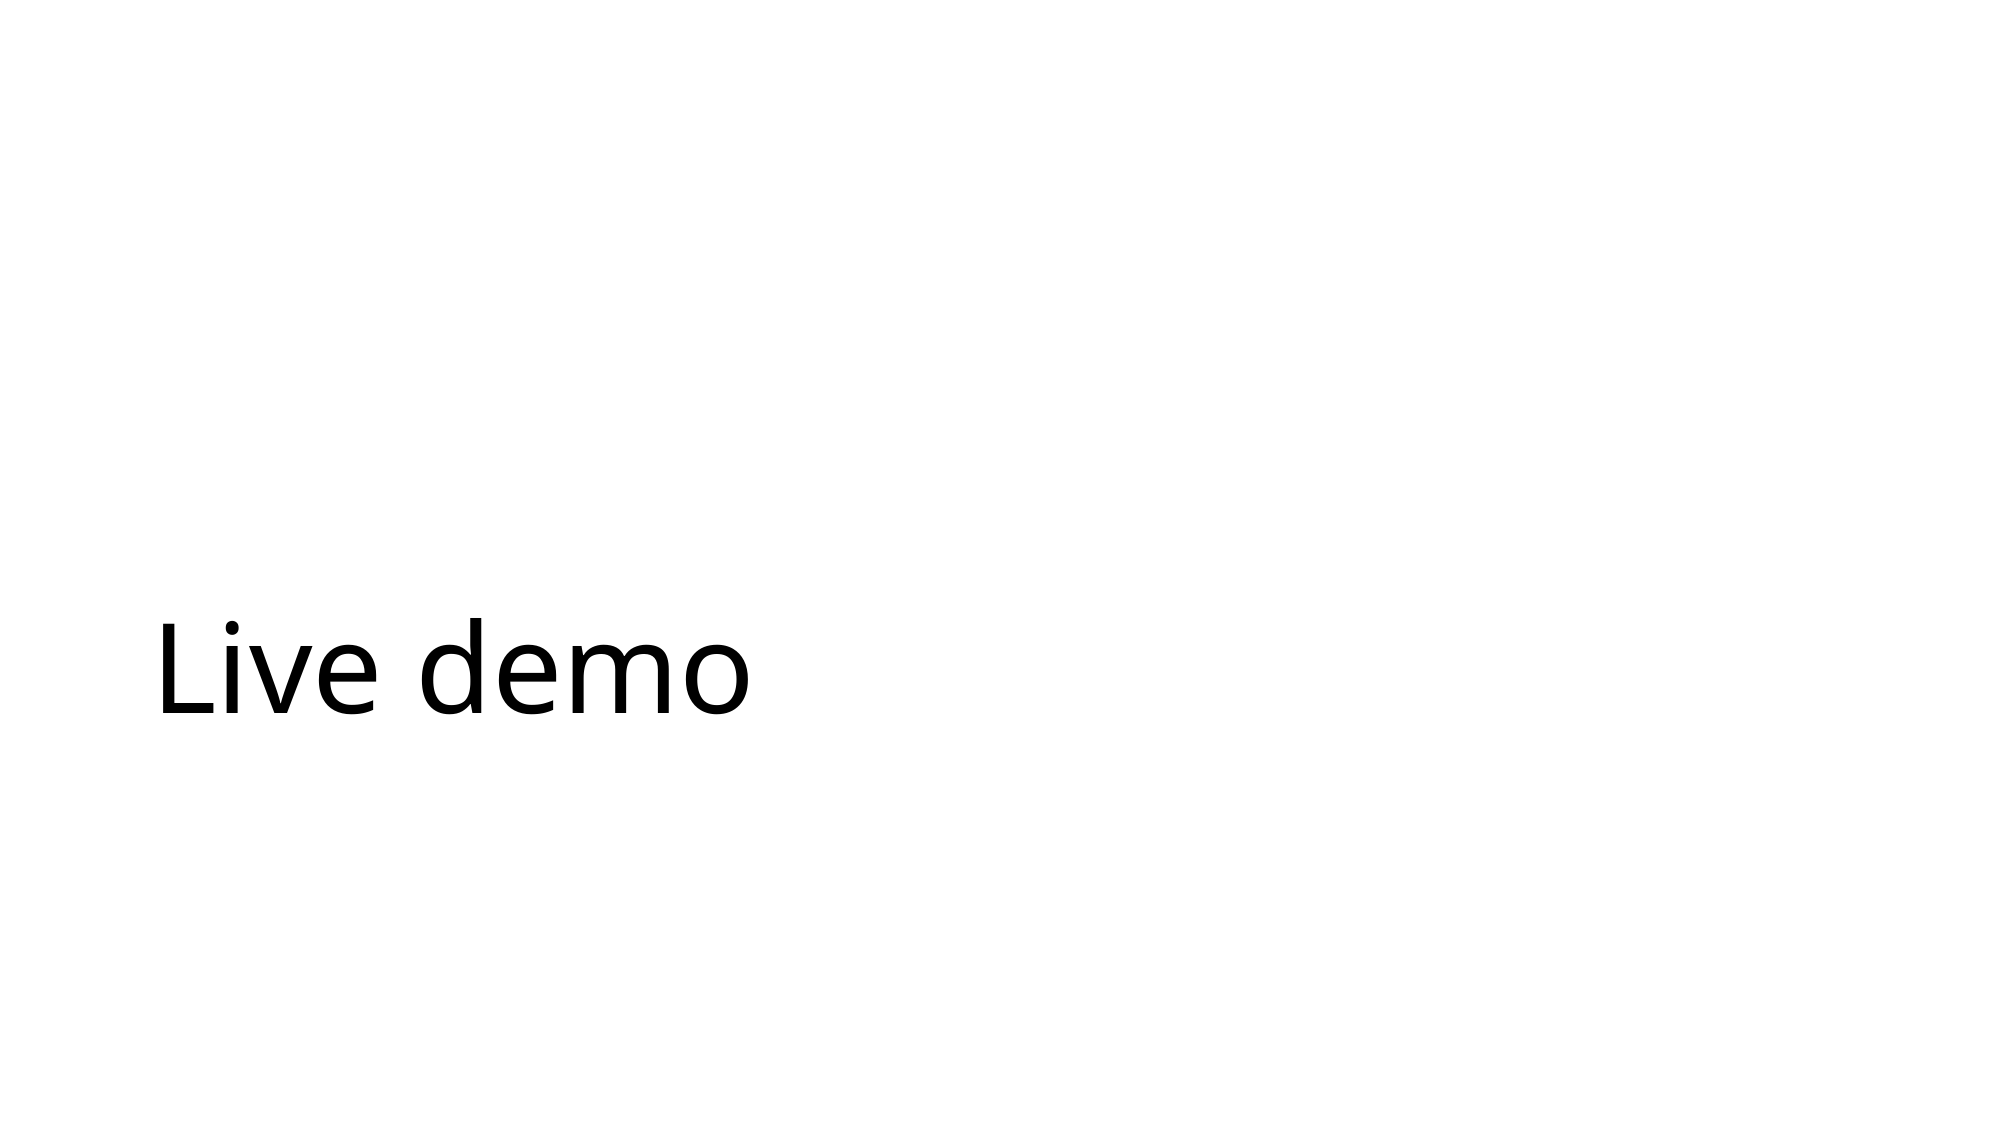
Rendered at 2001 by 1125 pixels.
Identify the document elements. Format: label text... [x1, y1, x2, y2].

title Live demo [136, 280, 1862, 749]
